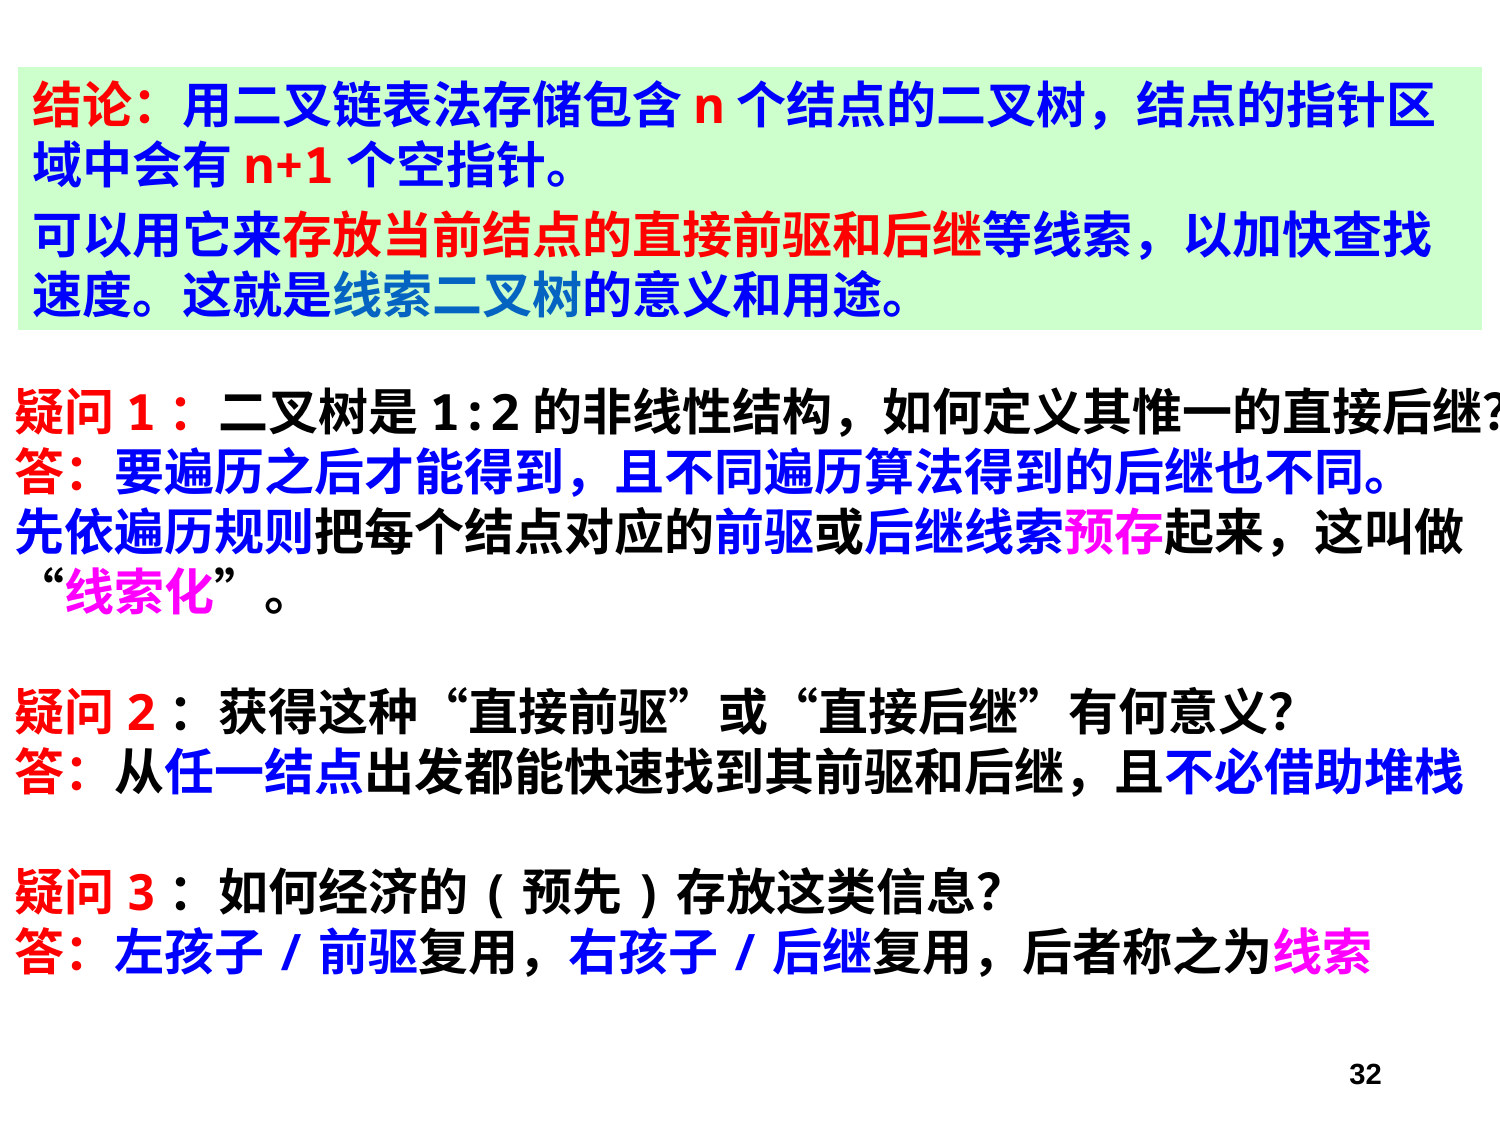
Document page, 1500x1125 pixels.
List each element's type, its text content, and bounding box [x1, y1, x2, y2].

text_box 结论：用二叉链表法存储包含n个结点的二叉树，结点的指针区域中会有n+1个空指针。 可以用它来存放当前结点的直接前驱和后继等线索，以加快查找速度。这就是线索二叉树的意义和用途。 [17, 66, 1483, 332]
slide_number 32 [1059, 1042, 1397, 1103]
text_box 疑问1：二叉树是1:2的非线性结构，如何定义其惟一的直接后继？ 答：要遍历之后才能得到，且不同遍历算法得到的后继也不同。 先依遍历规则把每个结点对应的前驱或后继线索预存起来，这叫做“线索化”。 疑问2：获得这种“直接前驱”或“直接后继”有何意义？ 答：从任一结点出发都能快速找到其前驱和后继，且不必借助堆栈 疑问3：如何经济的(预先)存放这类信息？ 答：左孩子/前驱复用，右孩子/后继复用，后者称之为线索 [0, 373, 1500, 989]
